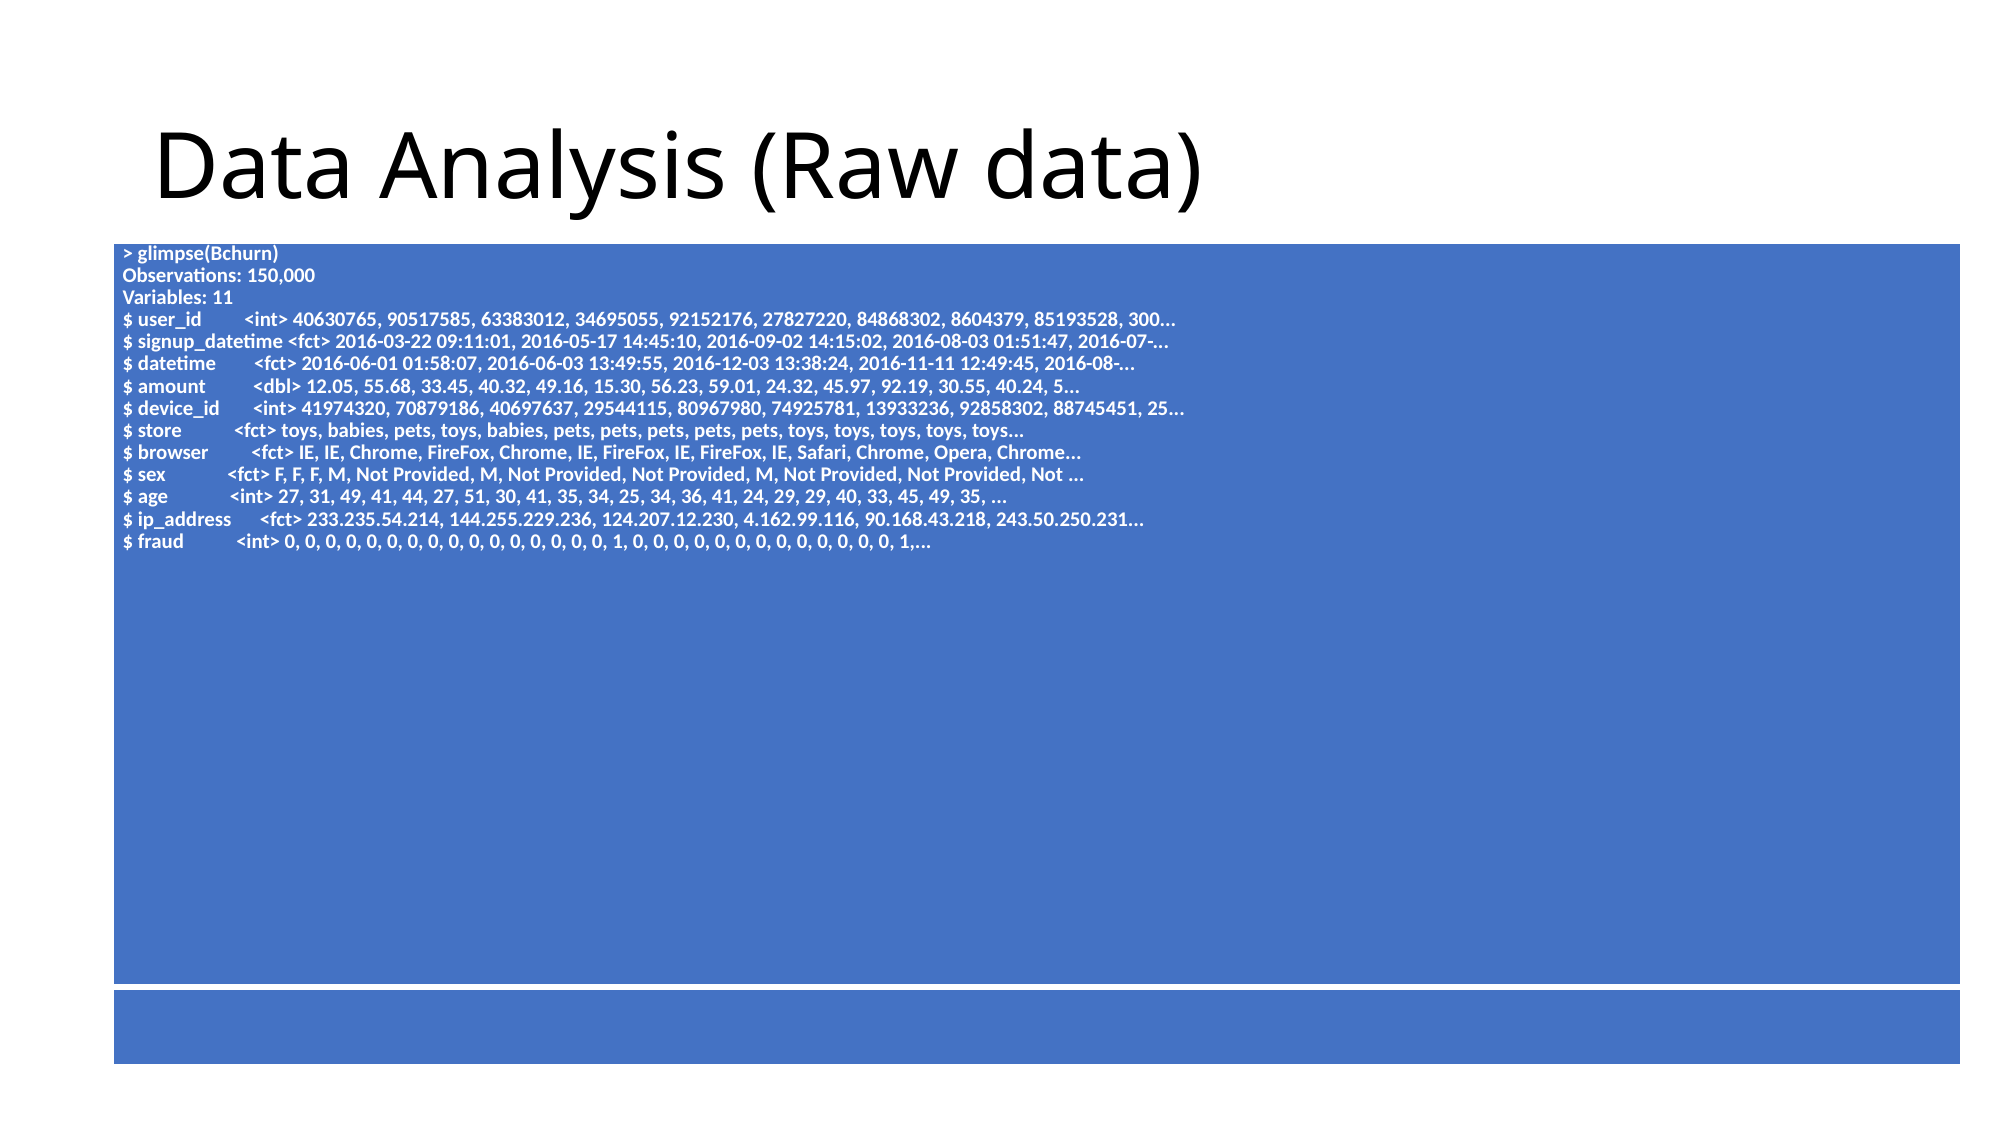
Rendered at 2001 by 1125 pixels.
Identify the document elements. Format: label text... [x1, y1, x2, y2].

title Data Analysis (Raw data) [137, 59, 1863, 242]
table_header > glimpse(Bchurn) Observations: 150,000 Variables: 11 $ user_id <int> 40630765, 90517585, 63383012, 34695055, 92152176, 27827220, 84868302, 8604379, 85193528, 300... $ signup_datetime <fct> 2016-03-22 09:11:01, 2016-05-17 14:45:10, 2016-09-02 14:15:02, 2016-08-03 01:51:47, 2016-07-... $ datetime <fct> 2016-06-01 01:58:07, 2016-06-03 13:49:55, 2016-12-03 13:38:24, 2016-11-11 12:49:45, 2016-08-... $ amount <dbl> 12.05, 55.68, 33.45, 40.32, 49.16, 15.30, 56.23, 59.01, 24.32, 45.97, 92.19, 30.55, 40.24, 5... $ device_id <int> 41974320, 70879186, 40697637, 29544115, 80967980, 74925781, 13933236, 92858302, 88745451, 25... $ store <fct> toys, babies, pets, toys, babies, pets, pets, pets, pets, pets, toys, toys, toys, toys, toys... $ browser <fct> IE, IE, Chrome, FireFox, Chrome, IE, FireFox, IE, FireFox, IE, Safari, Chrome, Opera, Chrome... $ sex <fct> F, F, F, M, Not Provided, M, Not Provided, Not Provided, M, Not Provided, Not Provided, Not ... $ age <int> 27, 31, 49, 41, 44, 27, 51, 30, 41, 35, 34, 25, 34, 36, 41, 24, 29, 29, 40, 33, 45, 49, 35, ... $ ip_address <fct> 233.235.54.214, 144.255.229.236, 124.207.12.230, 4.162.99.116, 90.168.43.218, 243.50.250.231... $ fraud <int> 0, 0, 0, 0, 0, 0, 0, 0, 0, 0, 0, 0, 0, 0, 0, 0, 1, 0, 0, 0, 0, 0, 0, 0, 0, 0, 0, 0, 0, 0, 1,... [114, 244, 1960, 984]
table_cell [114, 990, 1960, 1064]
text_box [210, 443, 2000, 519]
